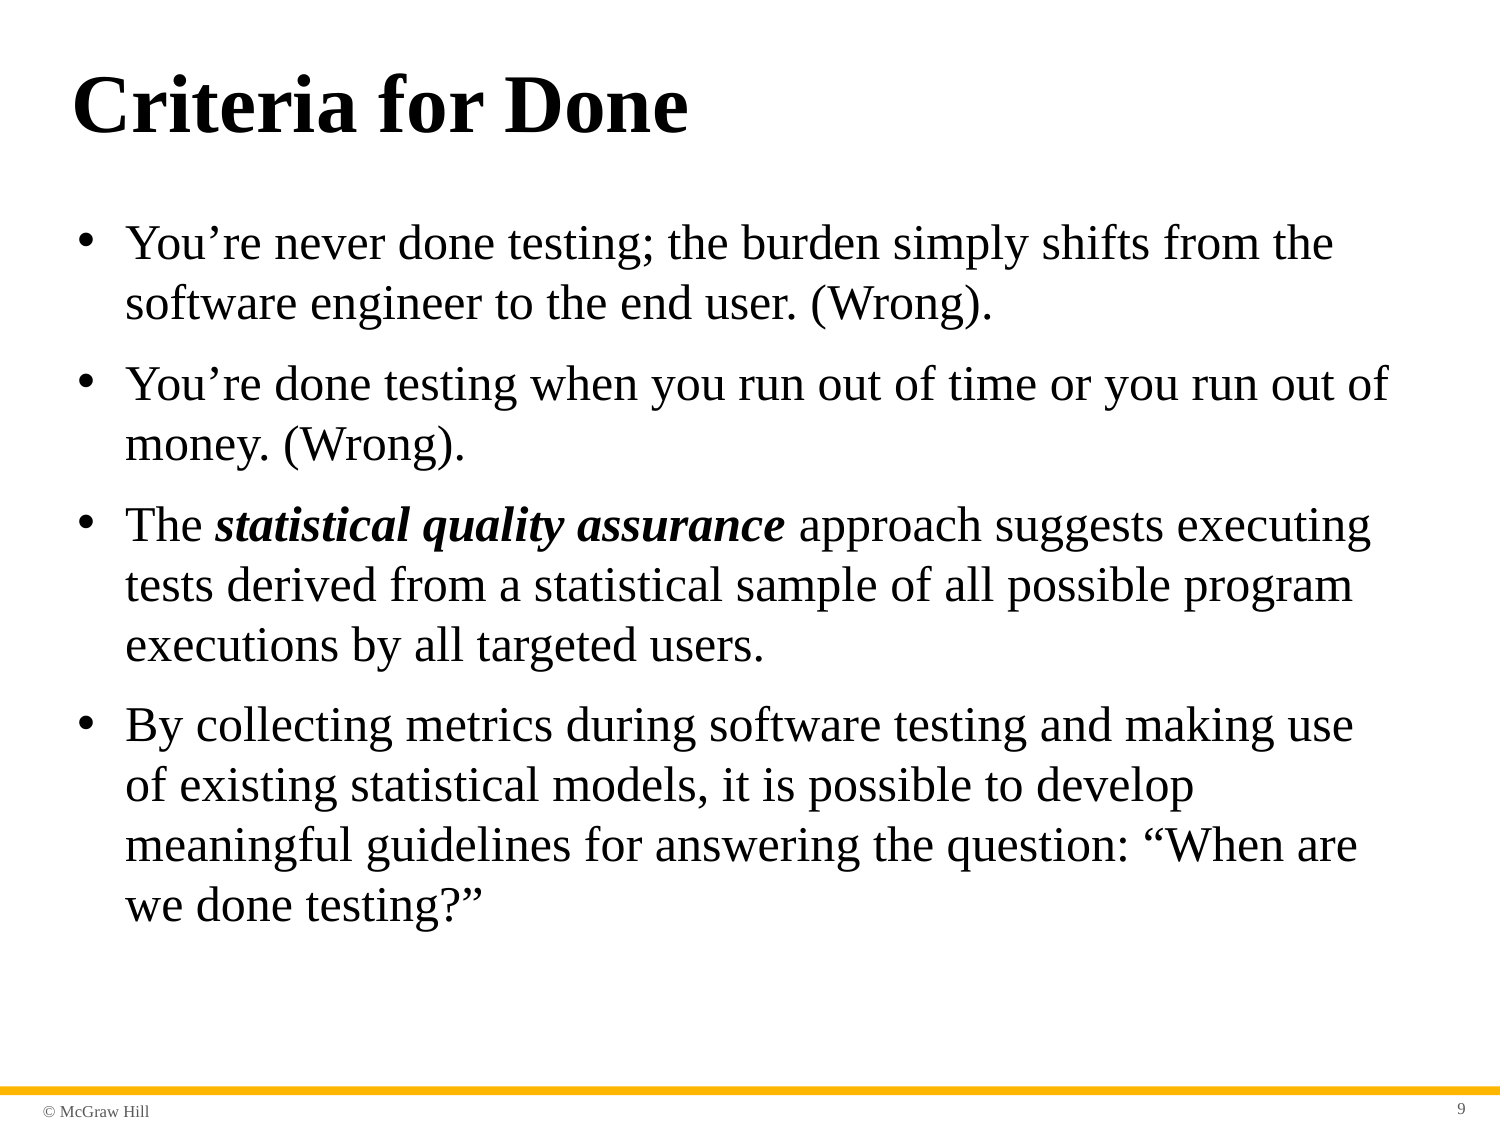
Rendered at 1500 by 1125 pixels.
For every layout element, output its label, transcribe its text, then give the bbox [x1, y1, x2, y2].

list You’re never done testing; the burden simply shifts from the software engineer to the end user. (Wrong). You’re done testing when you run out of time or you run out of money. (Wrong). The statistical quality assurance approach suggests executing tests derived from a statistical sample of all possible program executions by all targeted users. By collecting metrics during software testing and making use of existing statistical models, it is possible to develop meaningful guidelines for answering the question: “When are we done testing?” [62, 201, 1407, 968]
slide_number 9 [1415, 1094, 1474, 1122]
title Criteria for Done [56, 50, 1444, 162]
